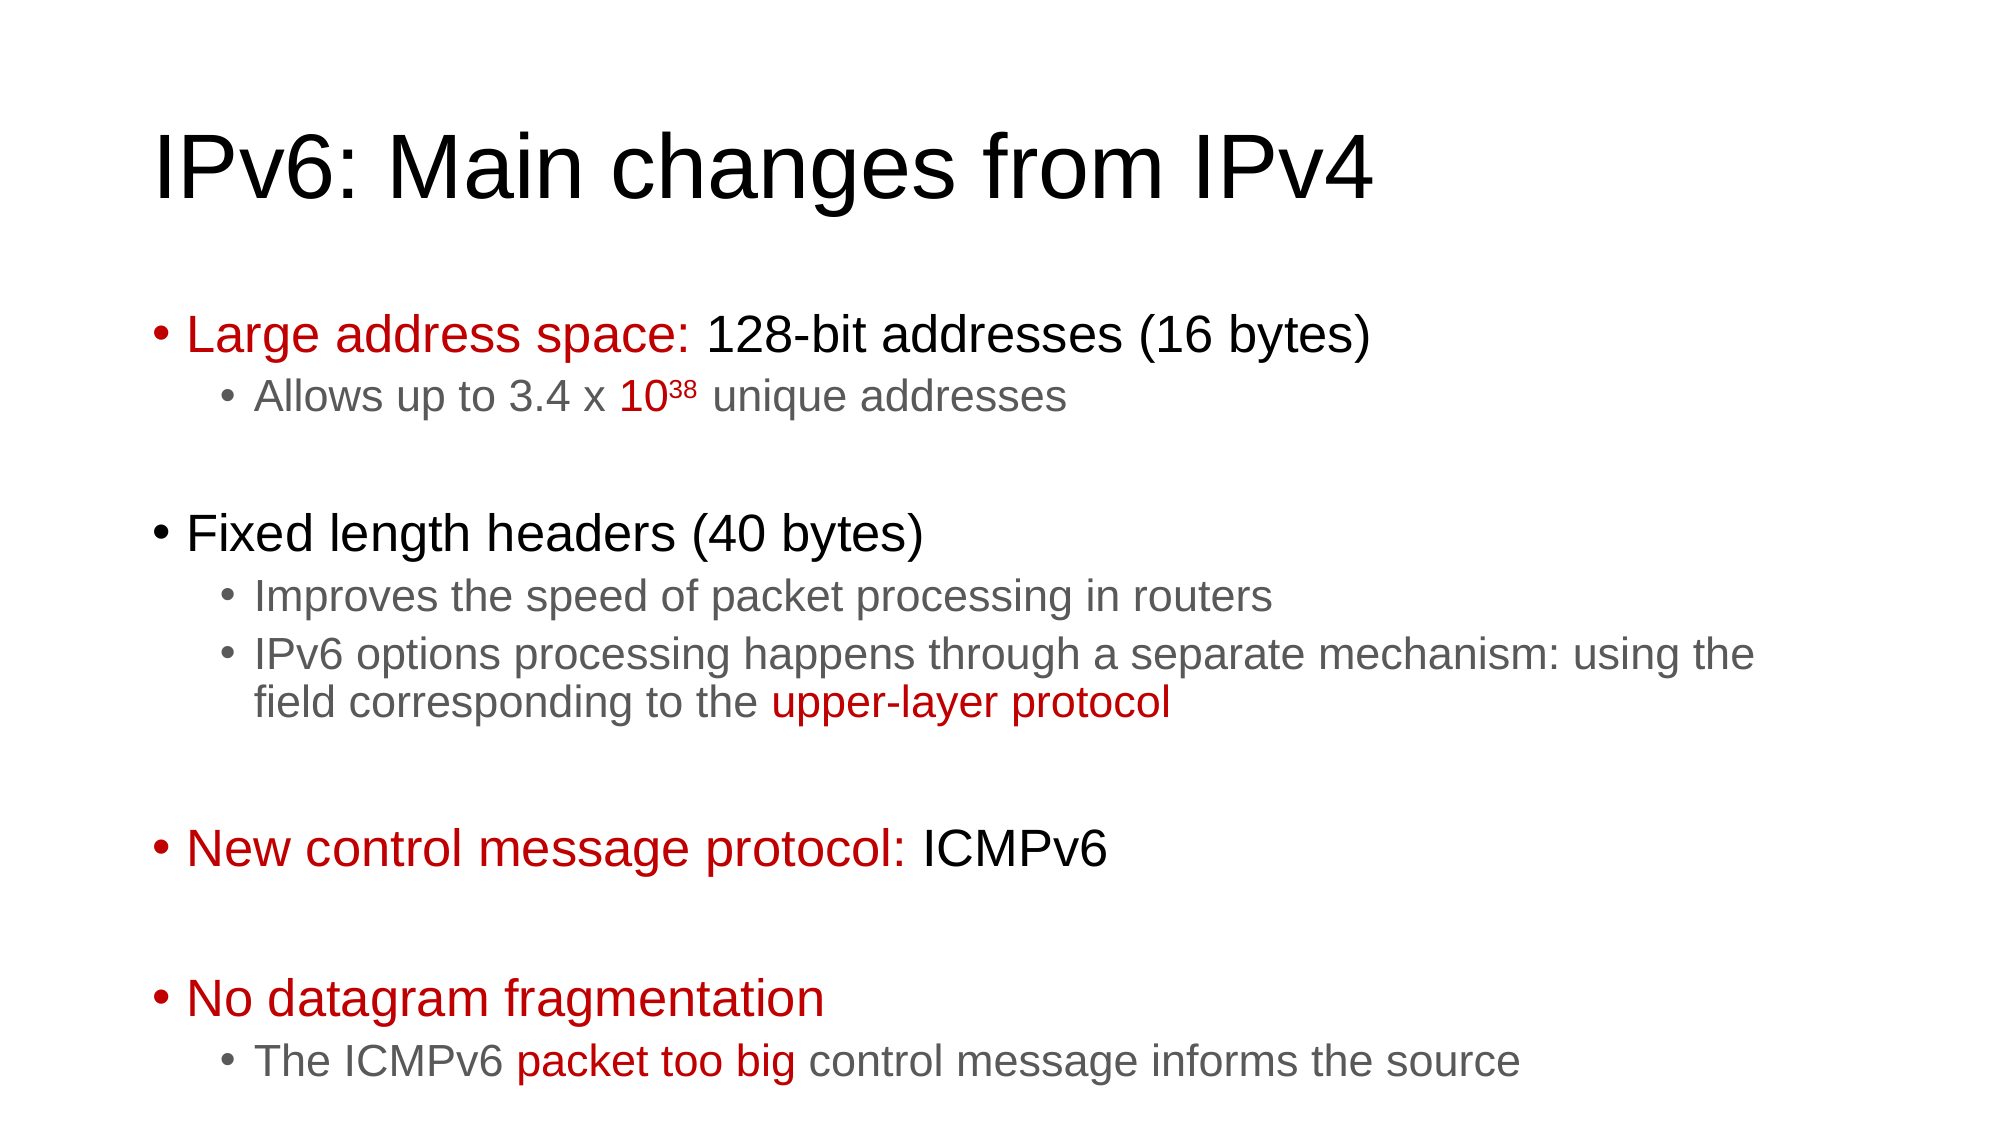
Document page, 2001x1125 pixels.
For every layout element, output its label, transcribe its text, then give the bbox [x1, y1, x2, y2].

title IPv6: Main changes from IPv4 [137, 59, 1863, 278]
list Large address space: 128-bit addresses (16 bytes) Allows up to 3.4 x 1038 unique addresses Fixed length headers (40 bytes) Improves the speed of packet processing in routers IPv6 options processing happens through a separate mechanism: using the field corresponding to the upper-layer protocol New control message protocol: ICMPv6 No datagram fragmentation The ICMPv6 packet too big control message informs the source [137, 299, 1863, 1096]
